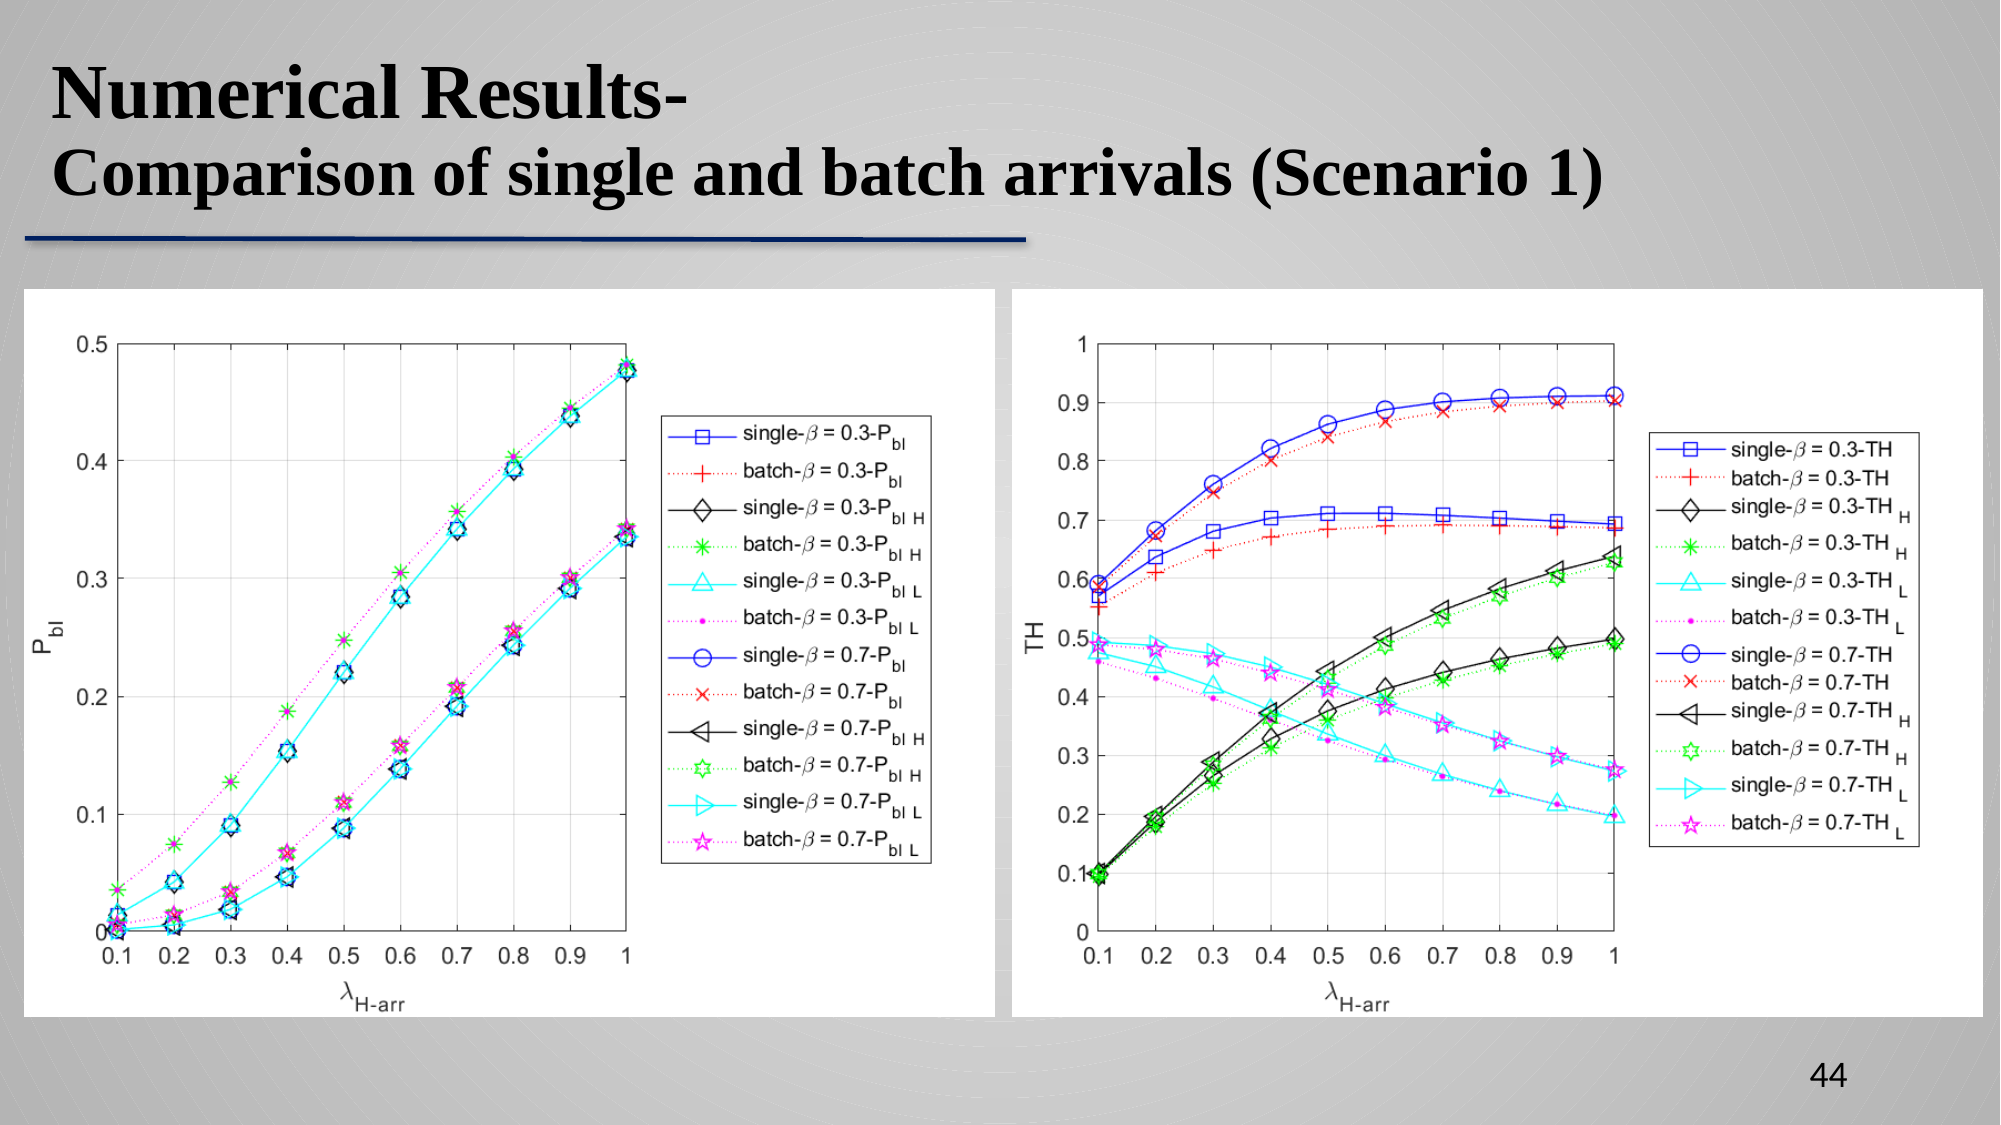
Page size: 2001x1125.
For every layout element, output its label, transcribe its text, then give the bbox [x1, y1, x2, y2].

text_box Numerical Results- Comparison of single and batch arrivals (Scenario 1) [36, 22, 1781, 240]
slide_number 44 [1412, 1042, 1863, 1103]
picture [24, 289, 995, 1017]
picture [1012, 289, 1983, 1017]
